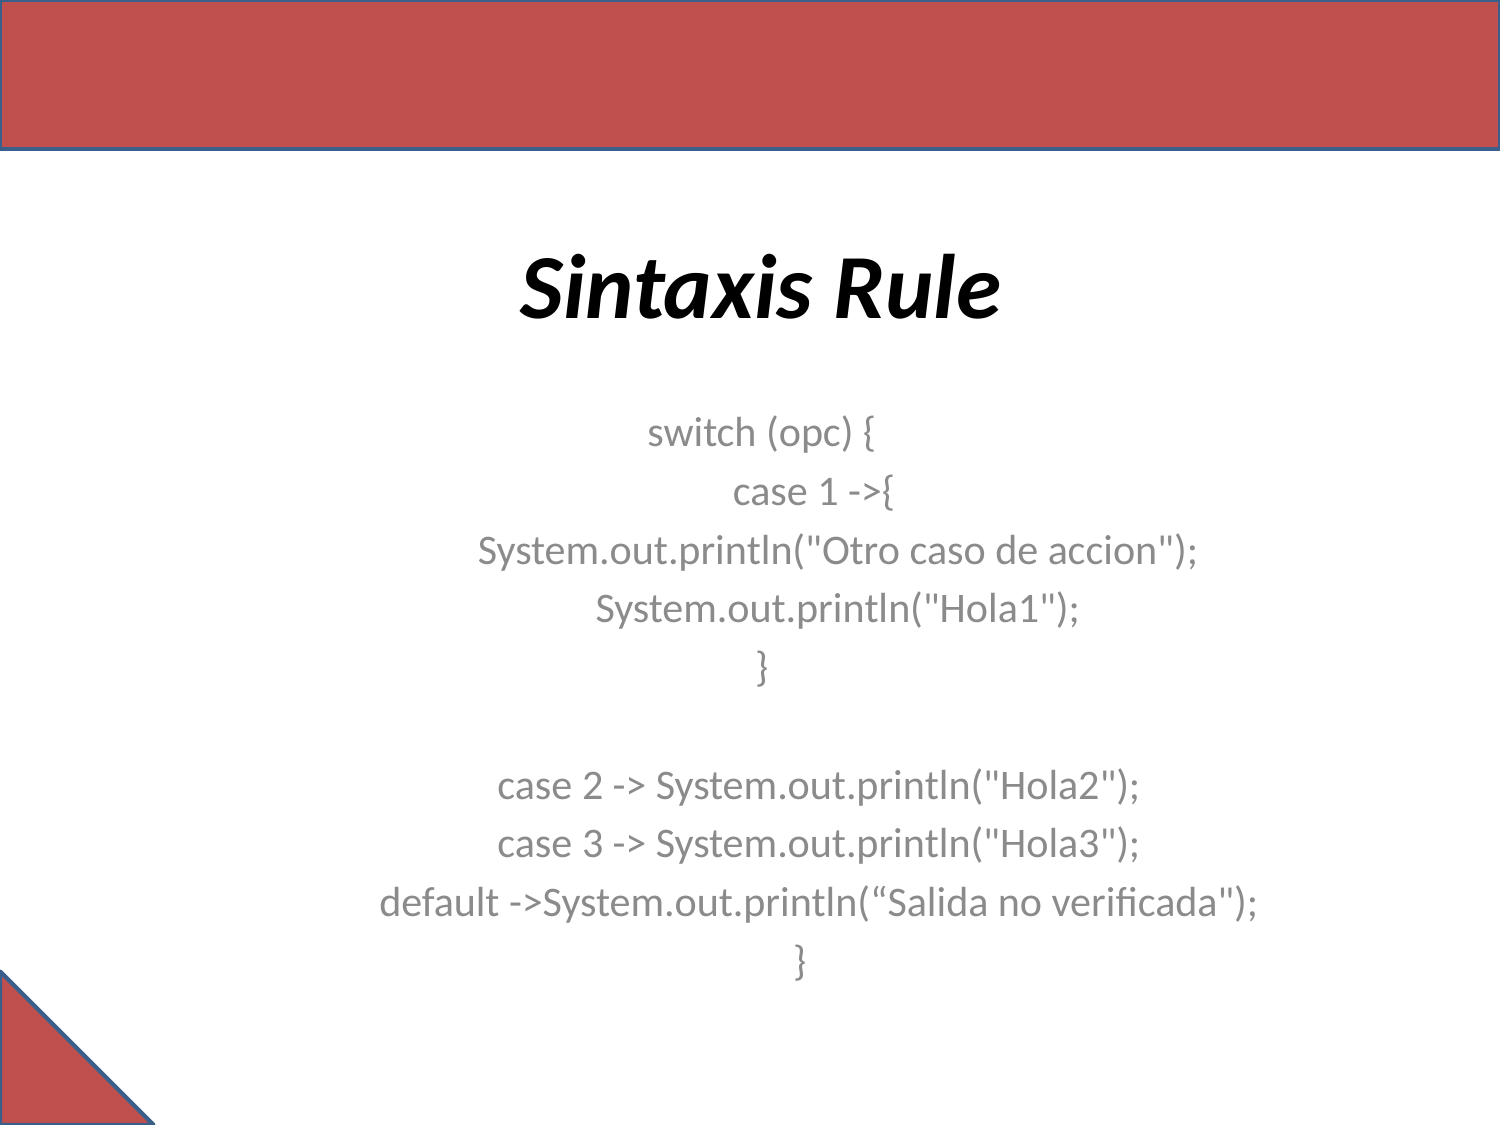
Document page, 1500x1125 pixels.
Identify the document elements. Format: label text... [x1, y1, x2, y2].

subtitle switch (opc) { case 1 ->{ System.out.println("Otro caso de accion"); System.out.println("Hola1"); } case 2 -> System.out.println("Hola2"); case 3 -> System.out.println("Hola3"); default ->System.out.println(“Salida no verificada"); } [112, 397, 1412, 1000]
text_box [0, 969, 156, 1125]
text_box [0, 0, 1500, 151]
title Sintaxis Rule [123, 160, 1399, 397]
